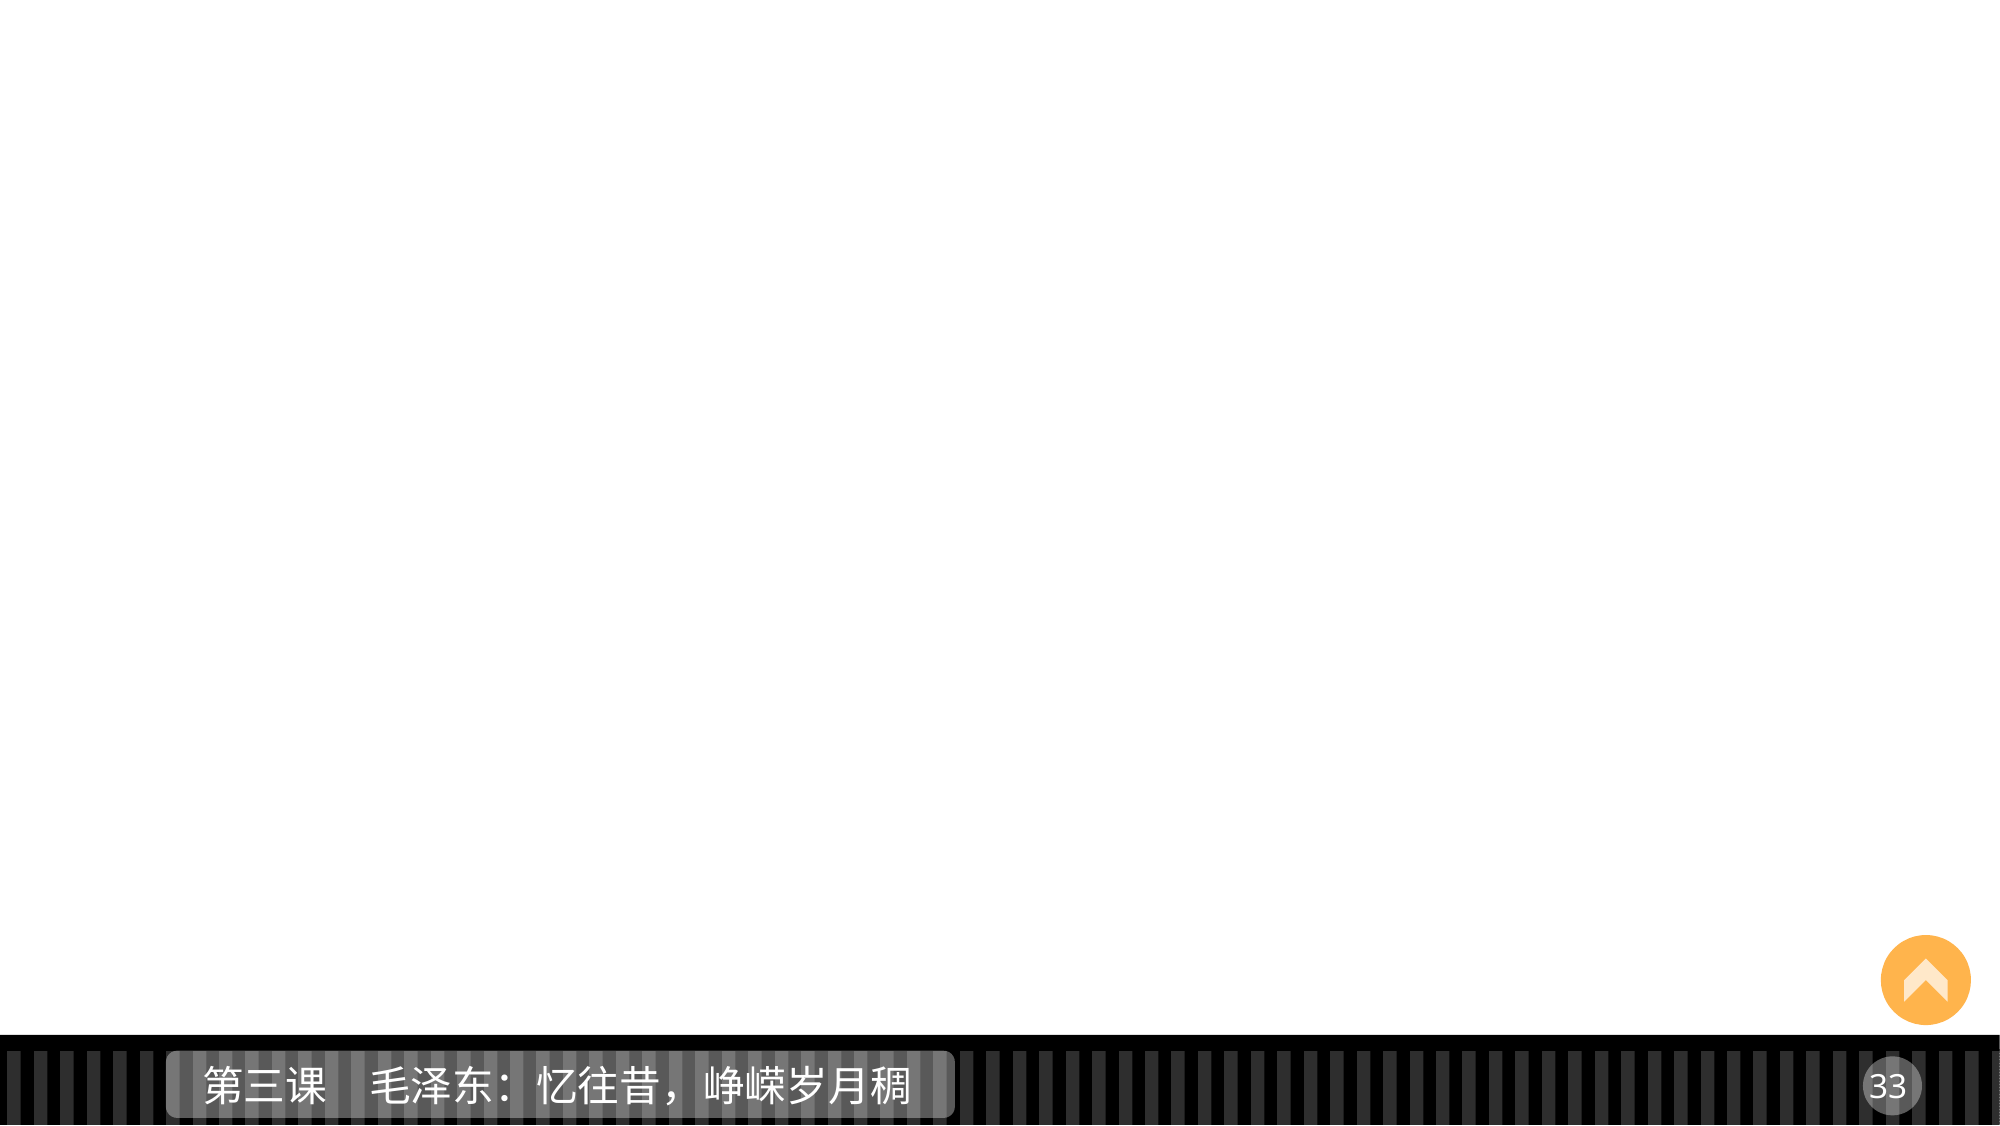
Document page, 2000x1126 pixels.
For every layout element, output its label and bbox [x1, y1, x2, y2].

text_box [1880, 934, 1972, 1026]
